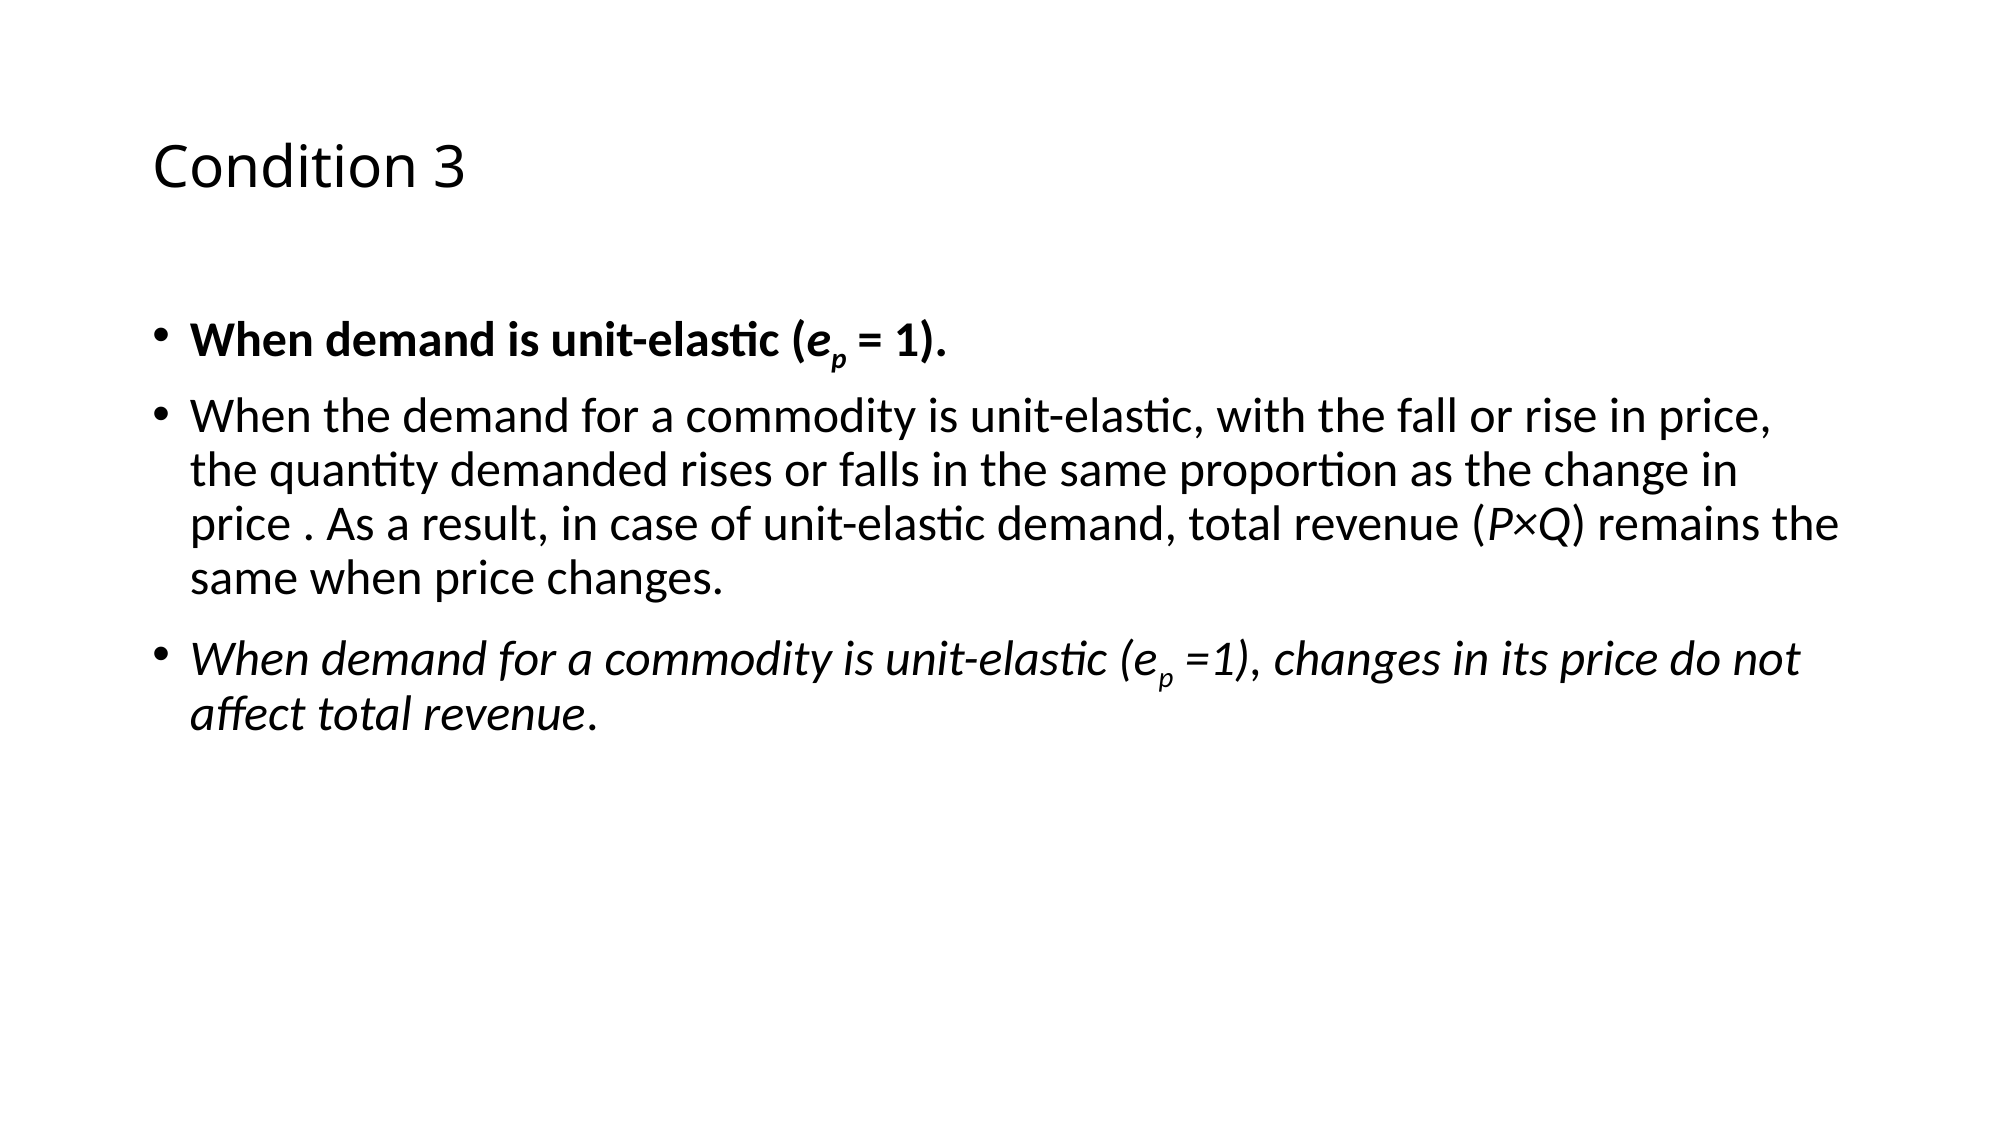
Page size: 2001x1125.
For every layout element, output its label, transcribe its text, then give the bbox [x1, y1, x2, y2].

list When demand is unit-elastic (ep = 1). When the demand for a commodity is unit-elastic, with the fall or rise in price, the quantity demanded rises or falls in the same proportion as the change in price . As a result, in case of unit-elastic demand, total revenue (P×Q) remains the same when price changes. When demand for a commodity is unit-elastic (ep =1), changes in its price do not affect total revenue. [137, 299, 1863, 1014]
title Condition 3 [137, 59, 1863, 278]
